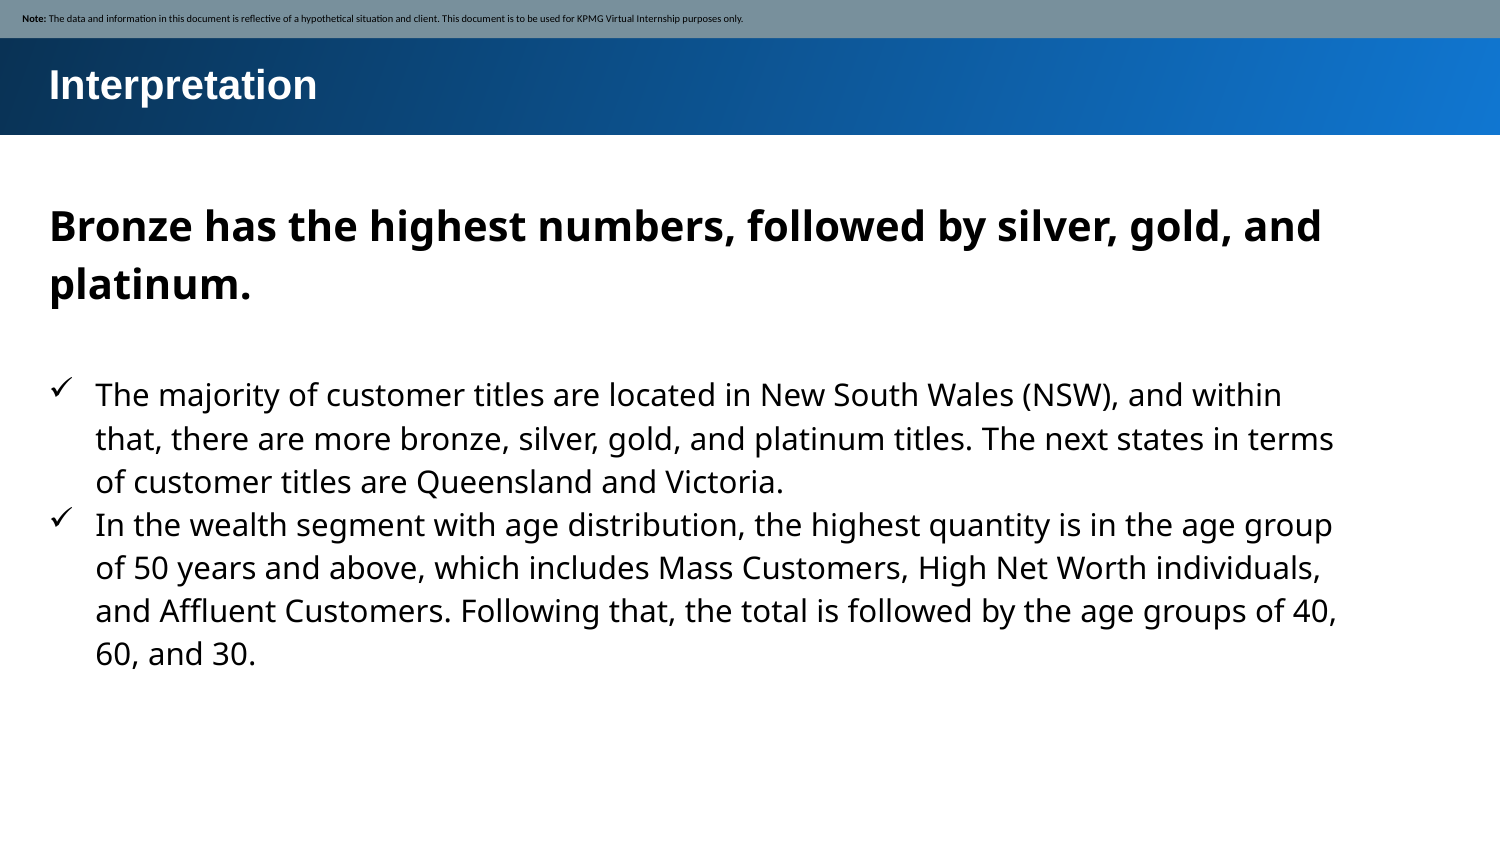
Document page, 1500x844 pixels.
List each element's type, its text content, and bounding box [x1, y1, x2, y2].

text_box Interpretation [33, 43, 1439, 124]
text_box [0, 39, 1500, 135]
text_box The majority of customer titles are located in New South Wales (NSW), and within that, there are more bronze, silver, gold, and platinum titles. The next states in terms of customer titles are Queensland and Victoria. In the wealth segment with age distribution, the highest quantity is in the age group of 50 years and above, which includes Mass Customers, High Net Worth individuals, and Affluent Customers. Following that, the total is followed by the age groups of 40, 60, and 30. [33, 355, 1366, 687]
text_box Bronze has the highest numbers, followed by silver, gold, and platinum. [33, 177, 1439, 323]
text_box Note: The data and information in this document is reflective of a hypothetical situation and client. This document is to be used for KPMG Virtual Internship purposes only. [0, 0, 1500, 39]
